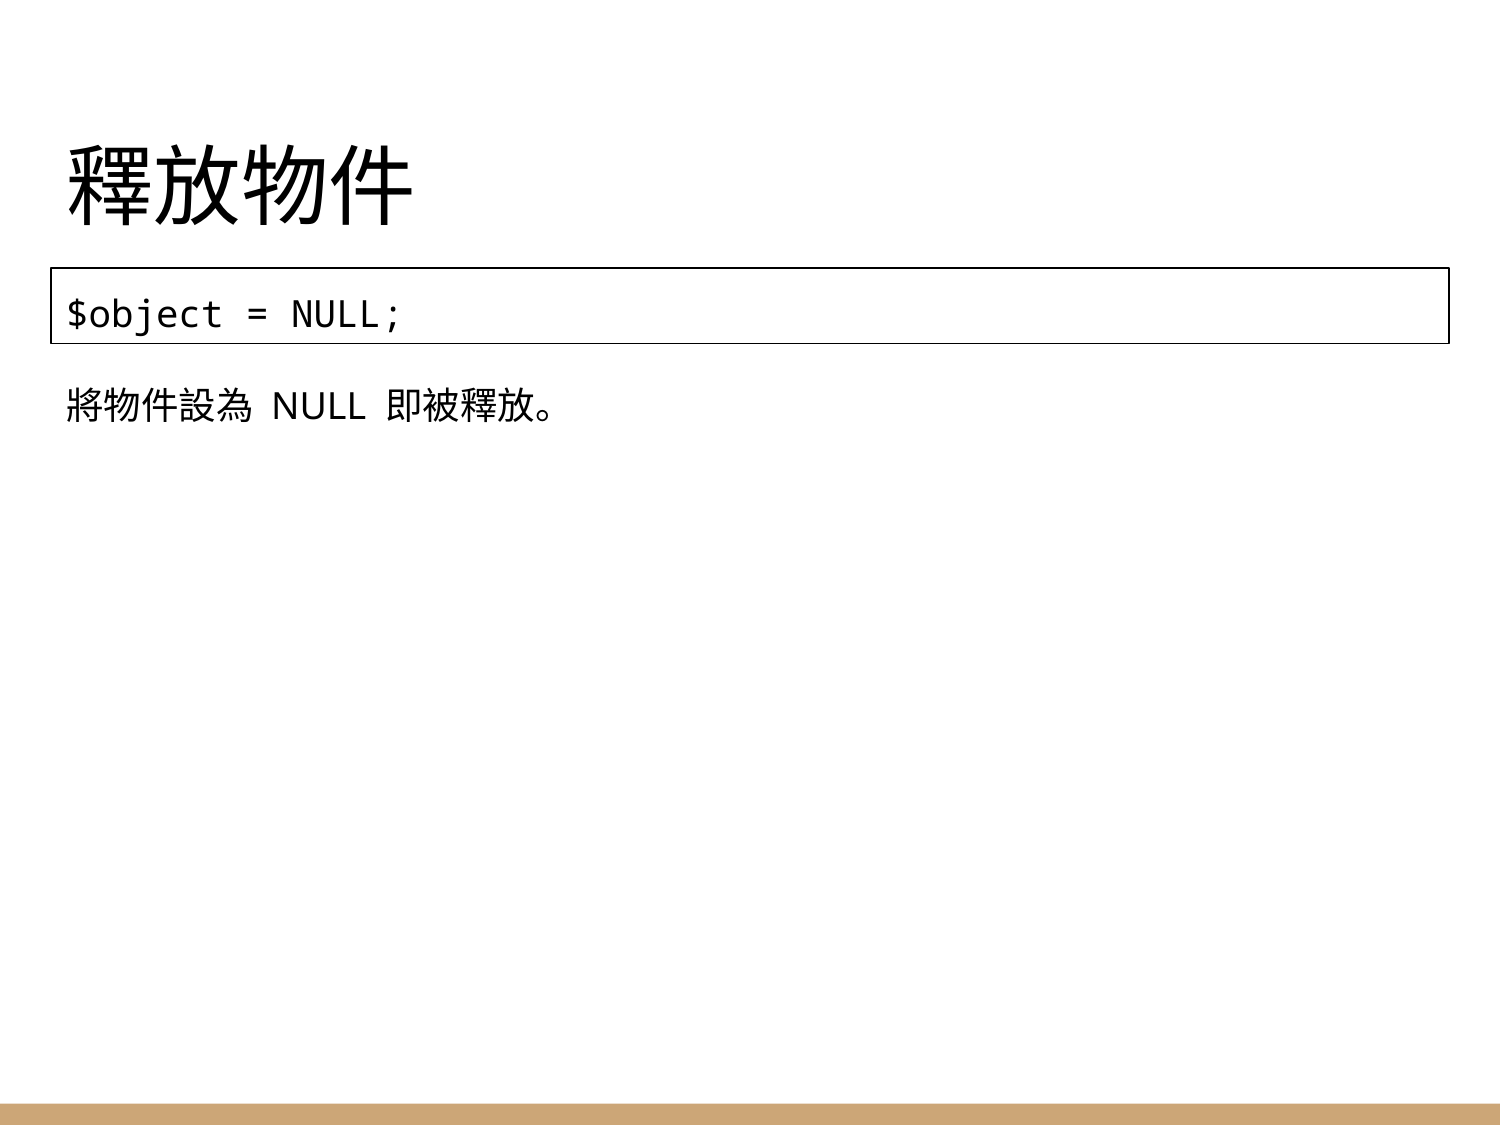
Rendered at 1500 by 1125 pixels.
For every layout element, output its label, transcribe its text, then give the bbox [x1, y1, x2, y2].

list 將物件設為 NULL 即被釋放。 [51, 360, 1449, 1053]
title 釋放物件 [51, 69, 1449, 251]
list $object = NULL; [51, 267, 1449, 344]
